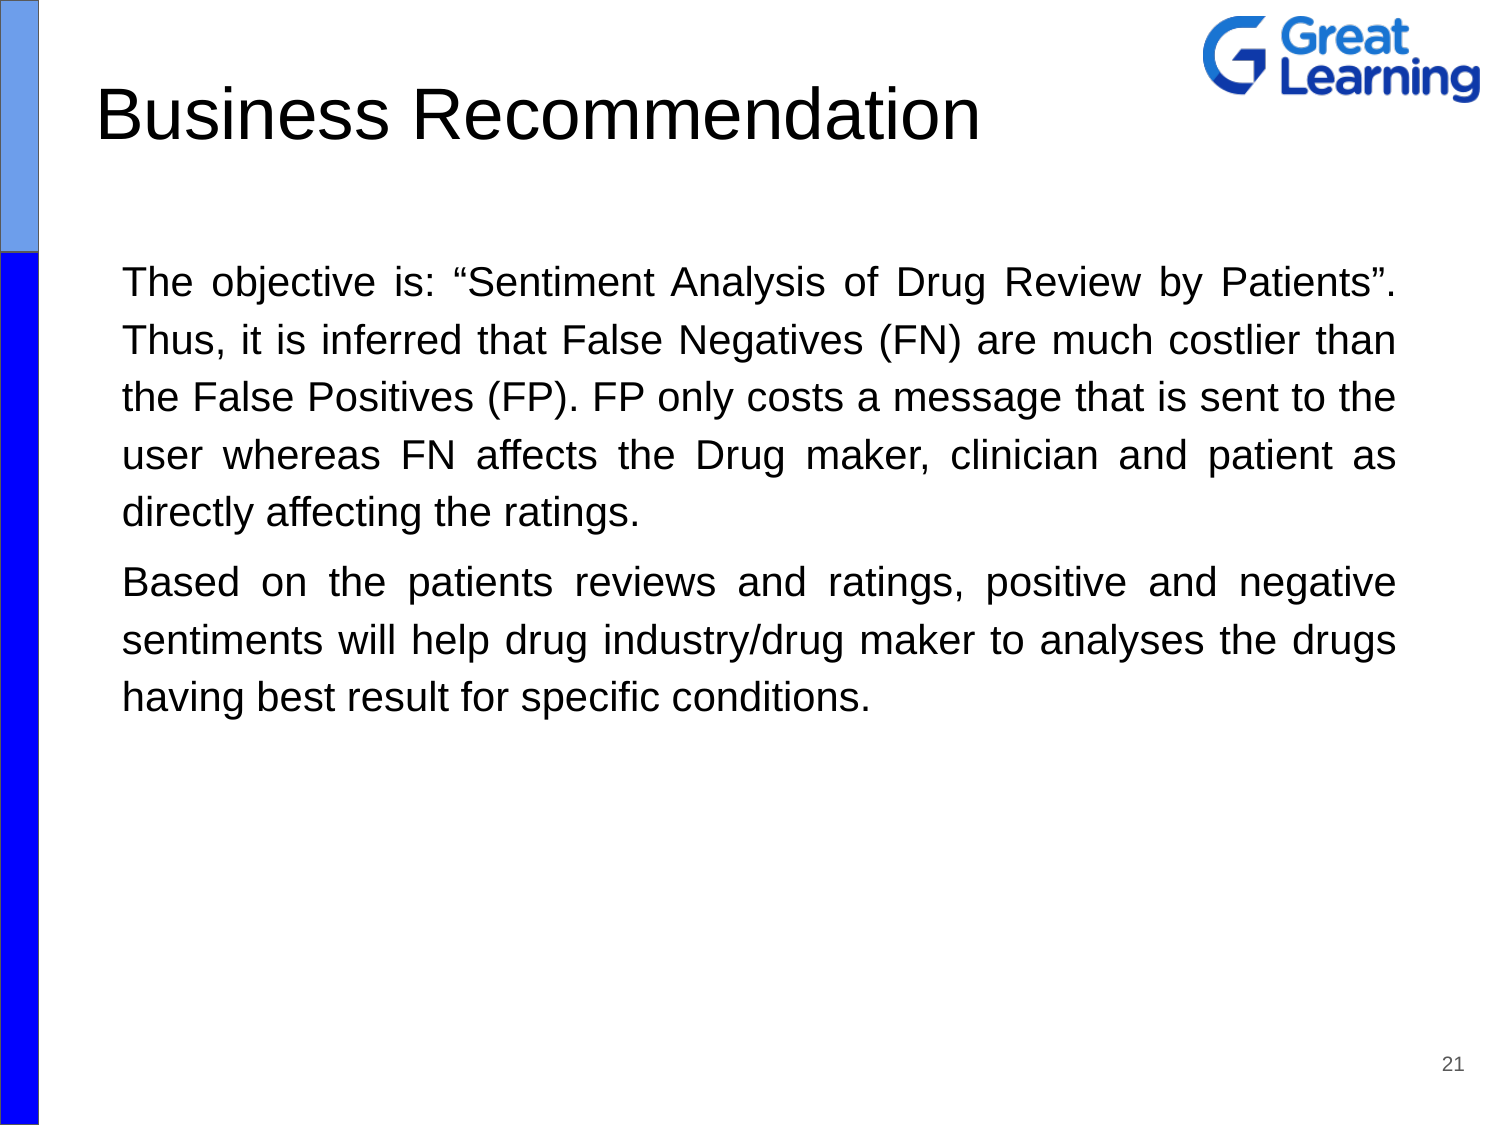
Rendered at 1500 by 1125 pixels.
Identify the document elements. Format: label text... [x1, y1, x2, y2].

picture [1203, 16, 1480, 103]
text_box The objective is: “Sentiment Analysis of Drug Review by Patients”. Thus, it is inferred that False Negatives (FN) are much costlier than the False Positives (FP). FP only costs a message that is sent to the user whereas FN affects the Drug maker, clinician and patient as directly affecting the ratings. Based on the patients reviews and ratings, positive and negative sentiments will help drug industry/drug maker to analyses the drugs having best result for specific conditions. [106, 170, 1430, 845]
text_box Business Recommendation [80, 51, 1305, 169]
slide_number 21 [1389, 1019, 1480, 1106]
